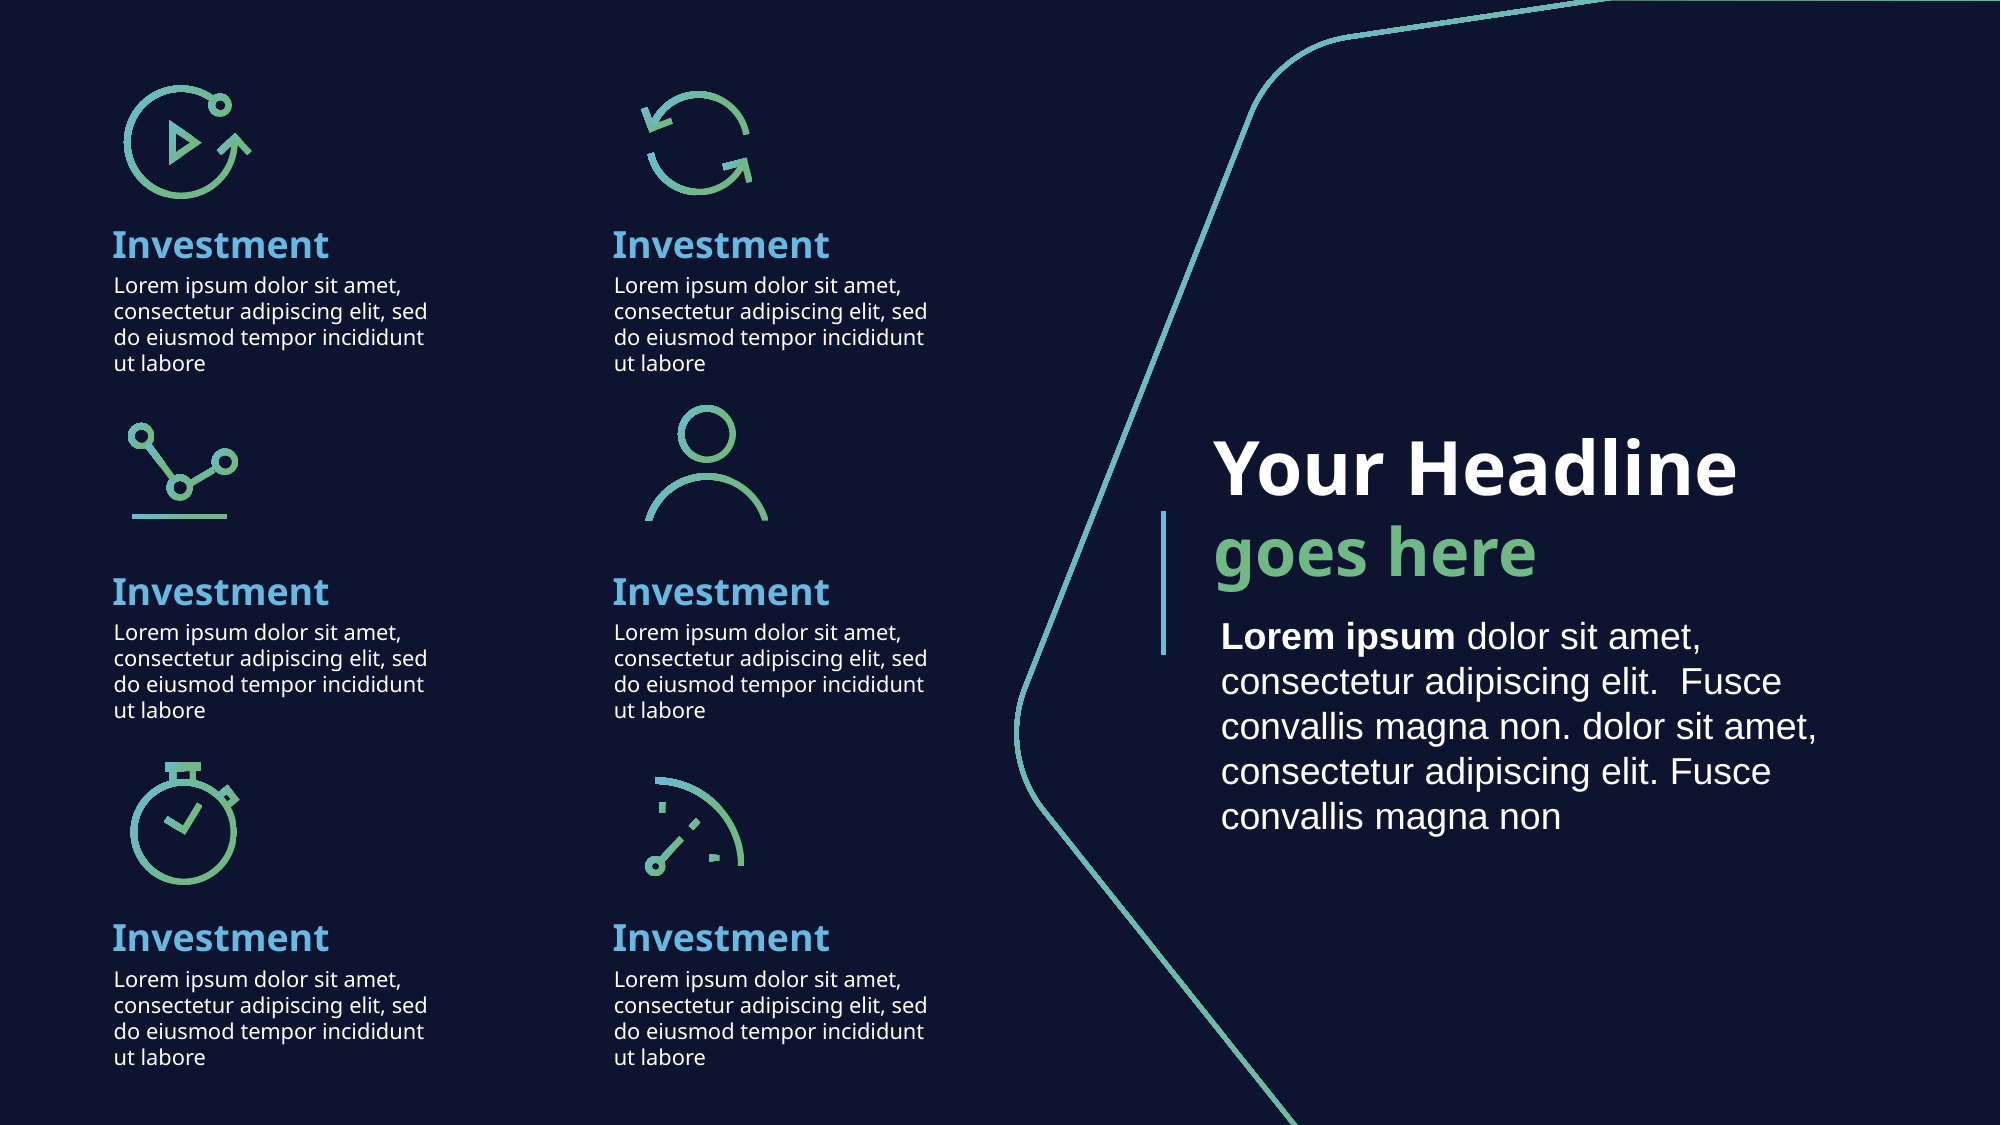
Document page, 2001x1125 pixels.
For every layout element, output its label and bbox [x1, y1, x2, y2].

text_box [123, 85, 253, 200]
text_box [645, 404, 769, 521]
text_box [644, 777, 745, 877]
picture [1041, 0, 2000, 1125]
text_box [127, 422, 239, 520]
text_box [597, 559, 963, 733]
text_box [97, 906, 463, 1080]
text_box [1014, 656, 1035, 803]
text_box [97, 212, 463, 386]
text_box [597, 212, 963, 386]
text_box [597, 906, 963, 1080]
text_box [130, 761, 241, 886]
text_box [641, 90, 754, 196]
text_box [97, 559, 463, 733]
